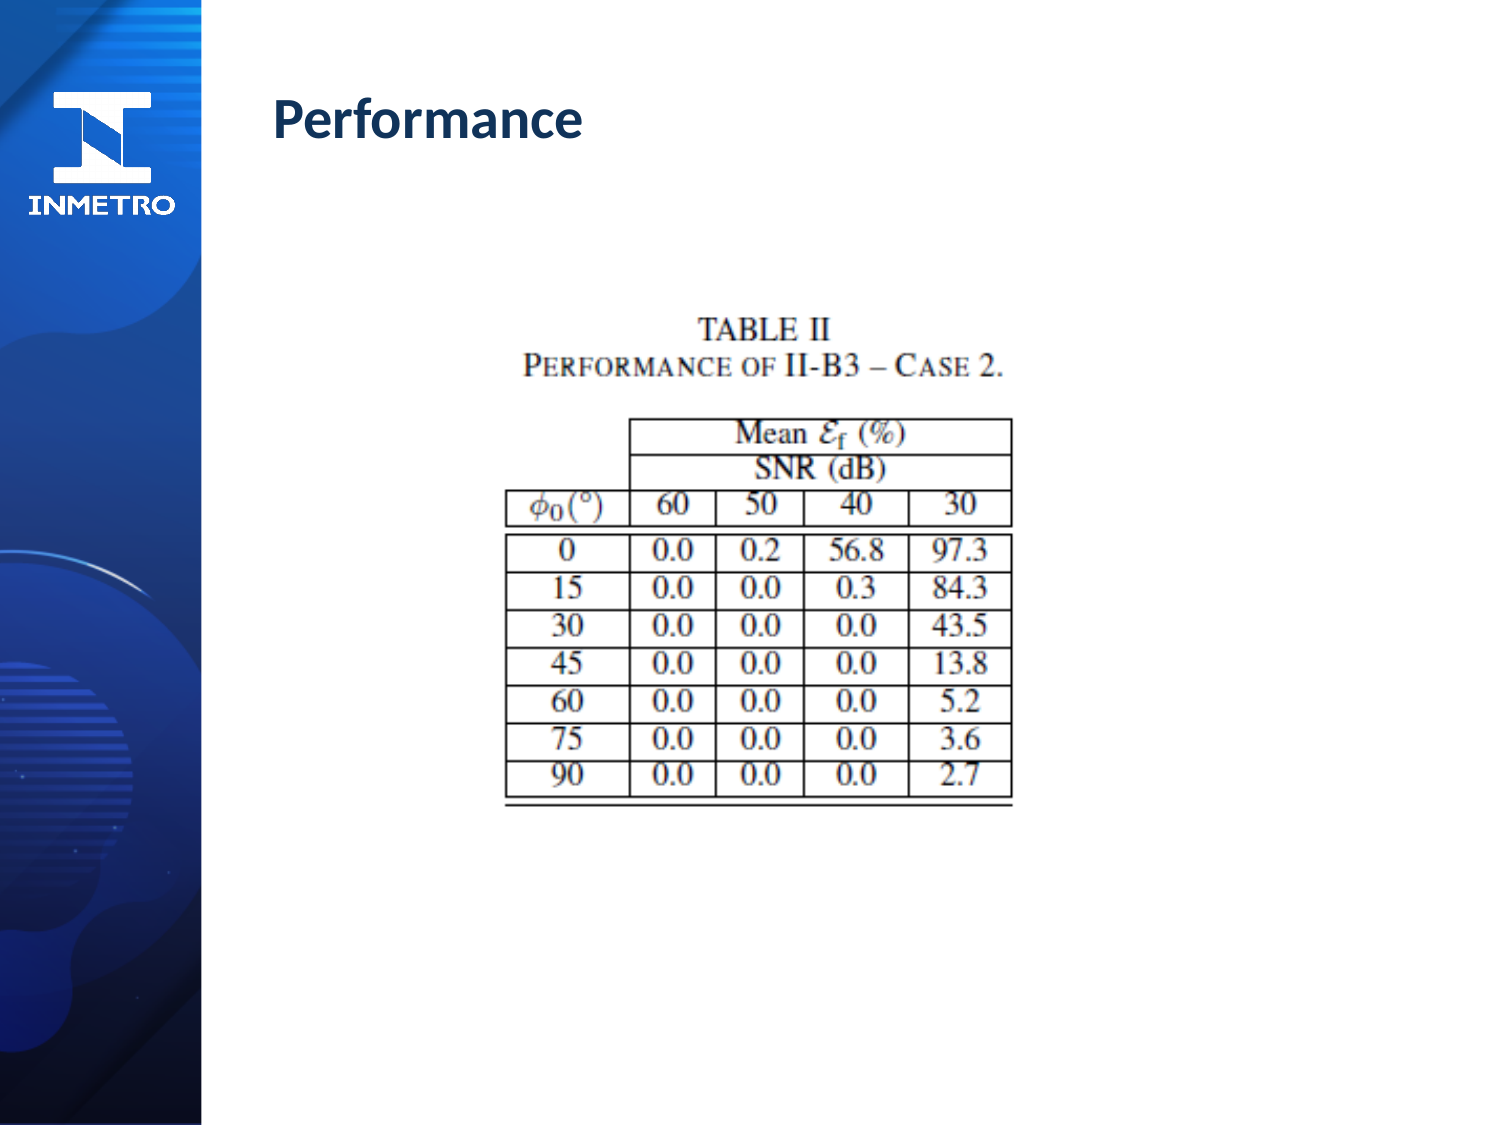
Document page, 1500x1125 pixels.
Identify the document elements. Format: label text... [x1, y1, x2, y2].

text_box Performance [258, 73, 1358, 188]
picture [449, 295, 1050, 830]
picture [0, 0, 202, 1125]
